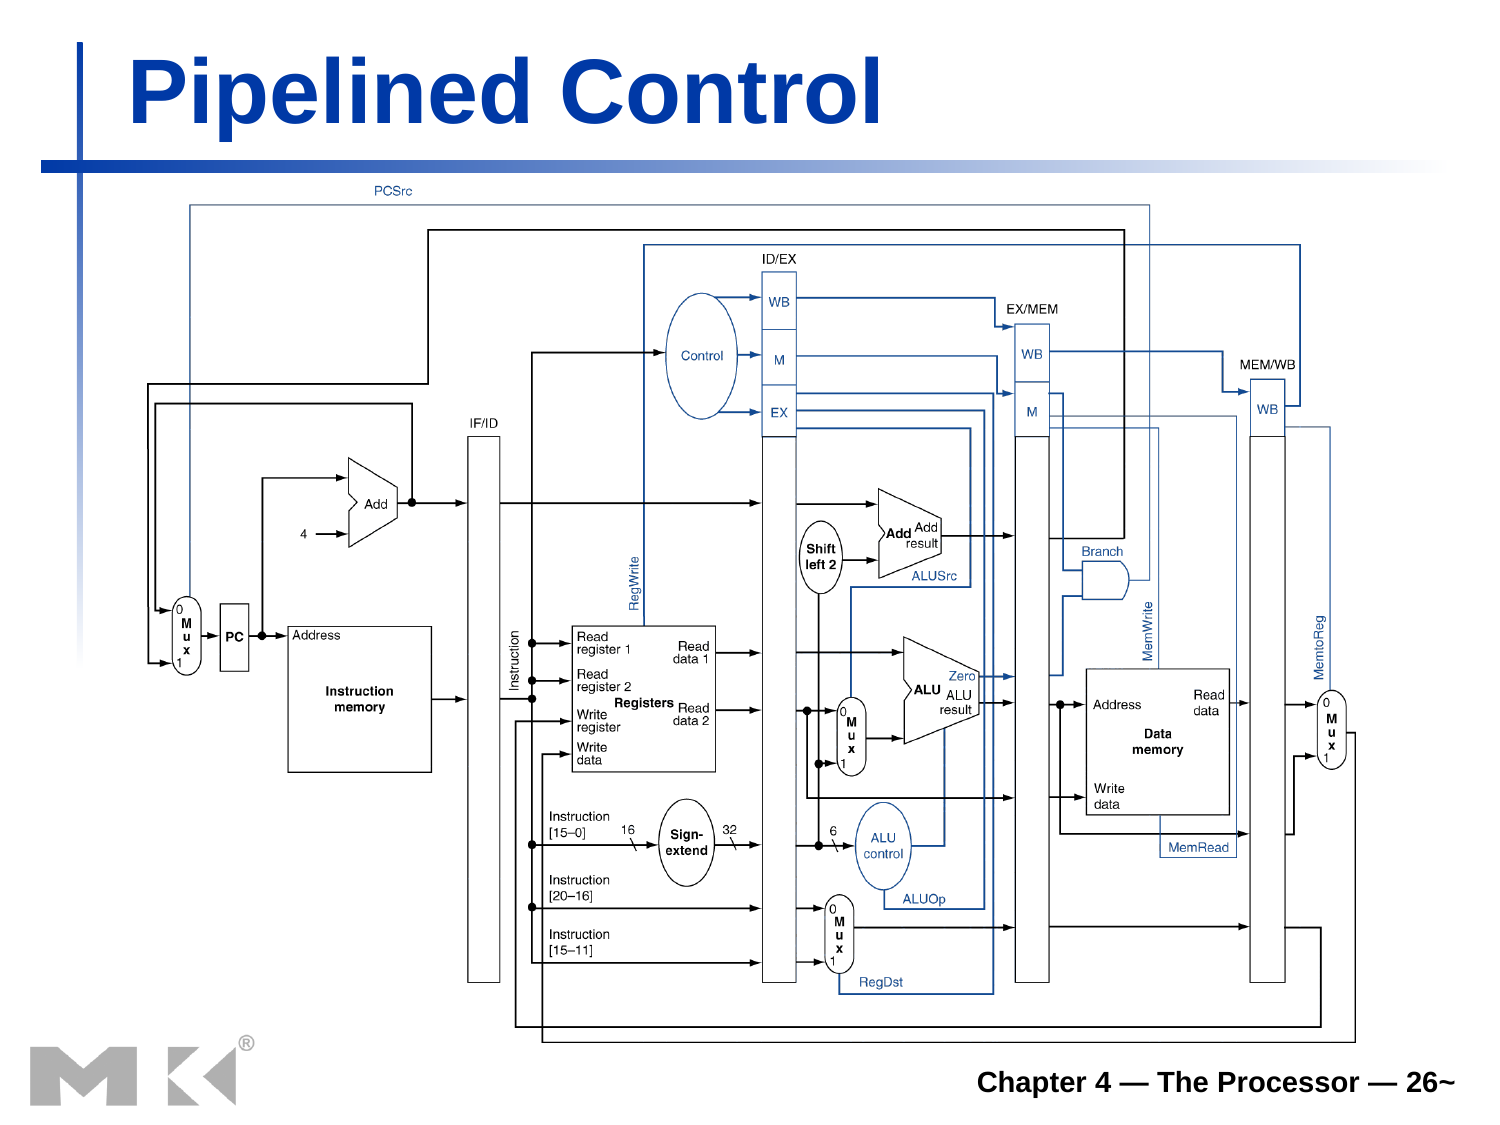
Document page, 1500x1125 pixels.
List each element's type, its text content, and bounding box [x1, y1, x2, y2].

picture [29, 184, 1356, 1106]
title Pipelined Control [112, 23, 1468, 149]
footer Chapter 4 — The Processor — 26~ [277, 1046, 1471, 1106]
